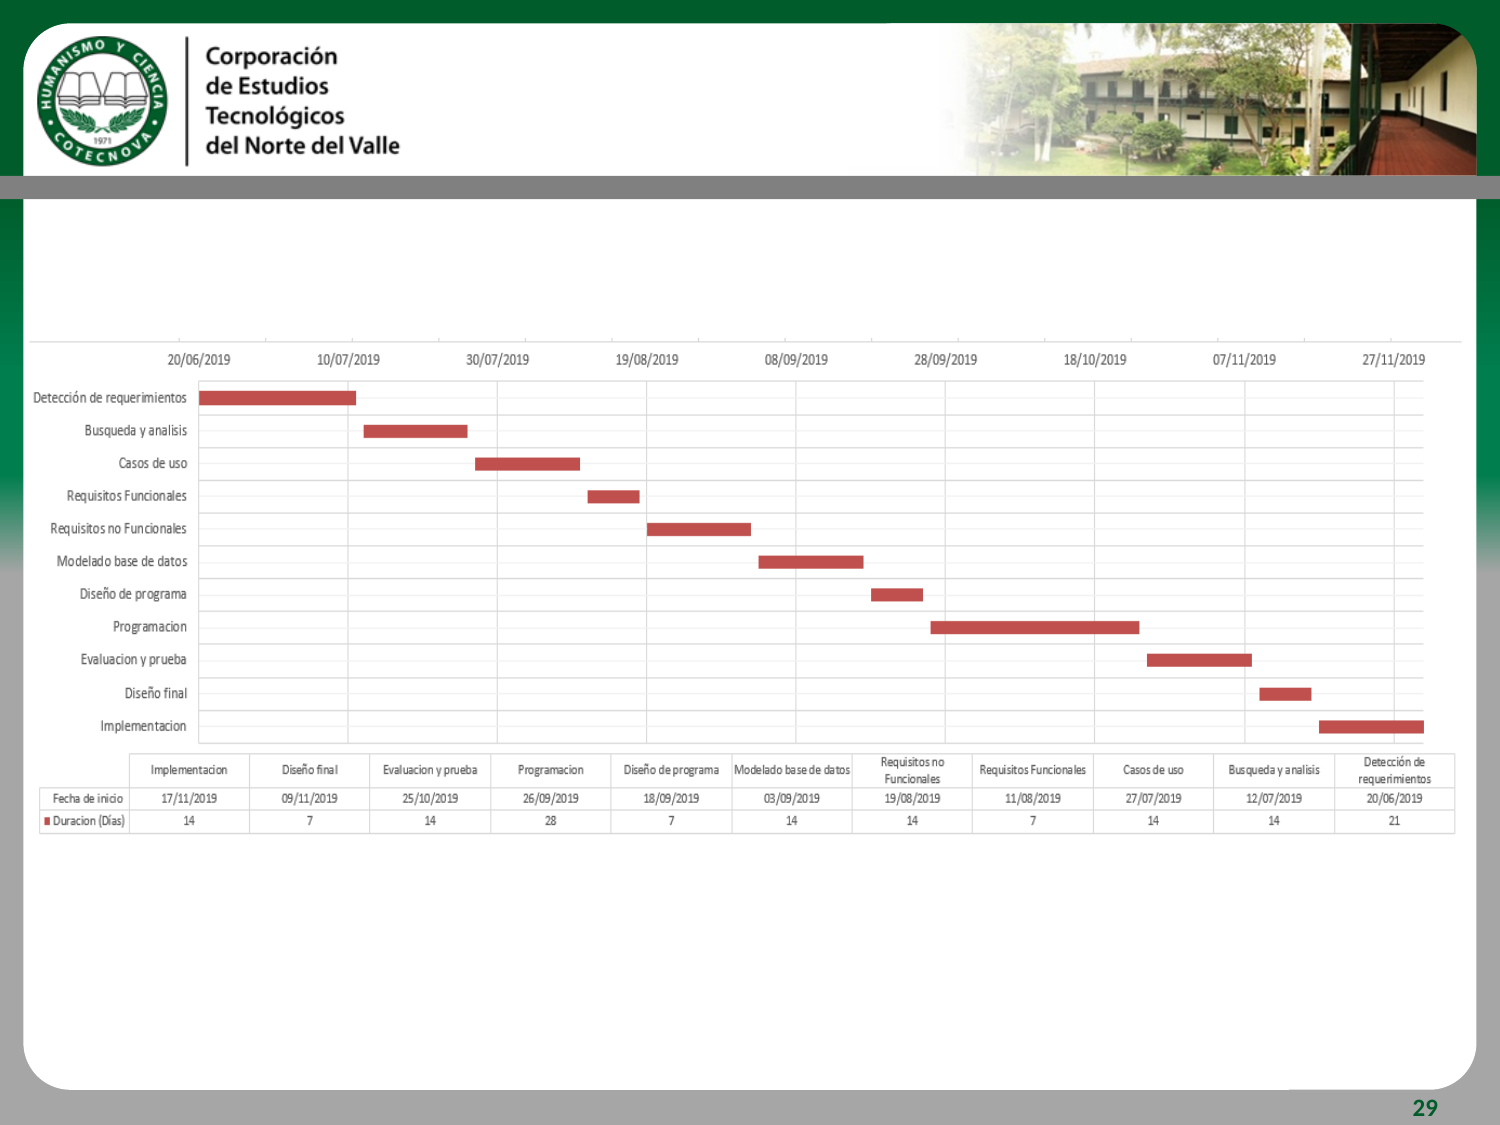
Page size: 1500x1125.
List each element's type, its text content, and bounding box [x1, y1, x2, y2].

picture [36, 35, 402, 168]
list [29, 337, 1462, 847]
picture [848, 23, 1477, 175]
slide_number 29 [1300, 1088, 1454, 1125]
